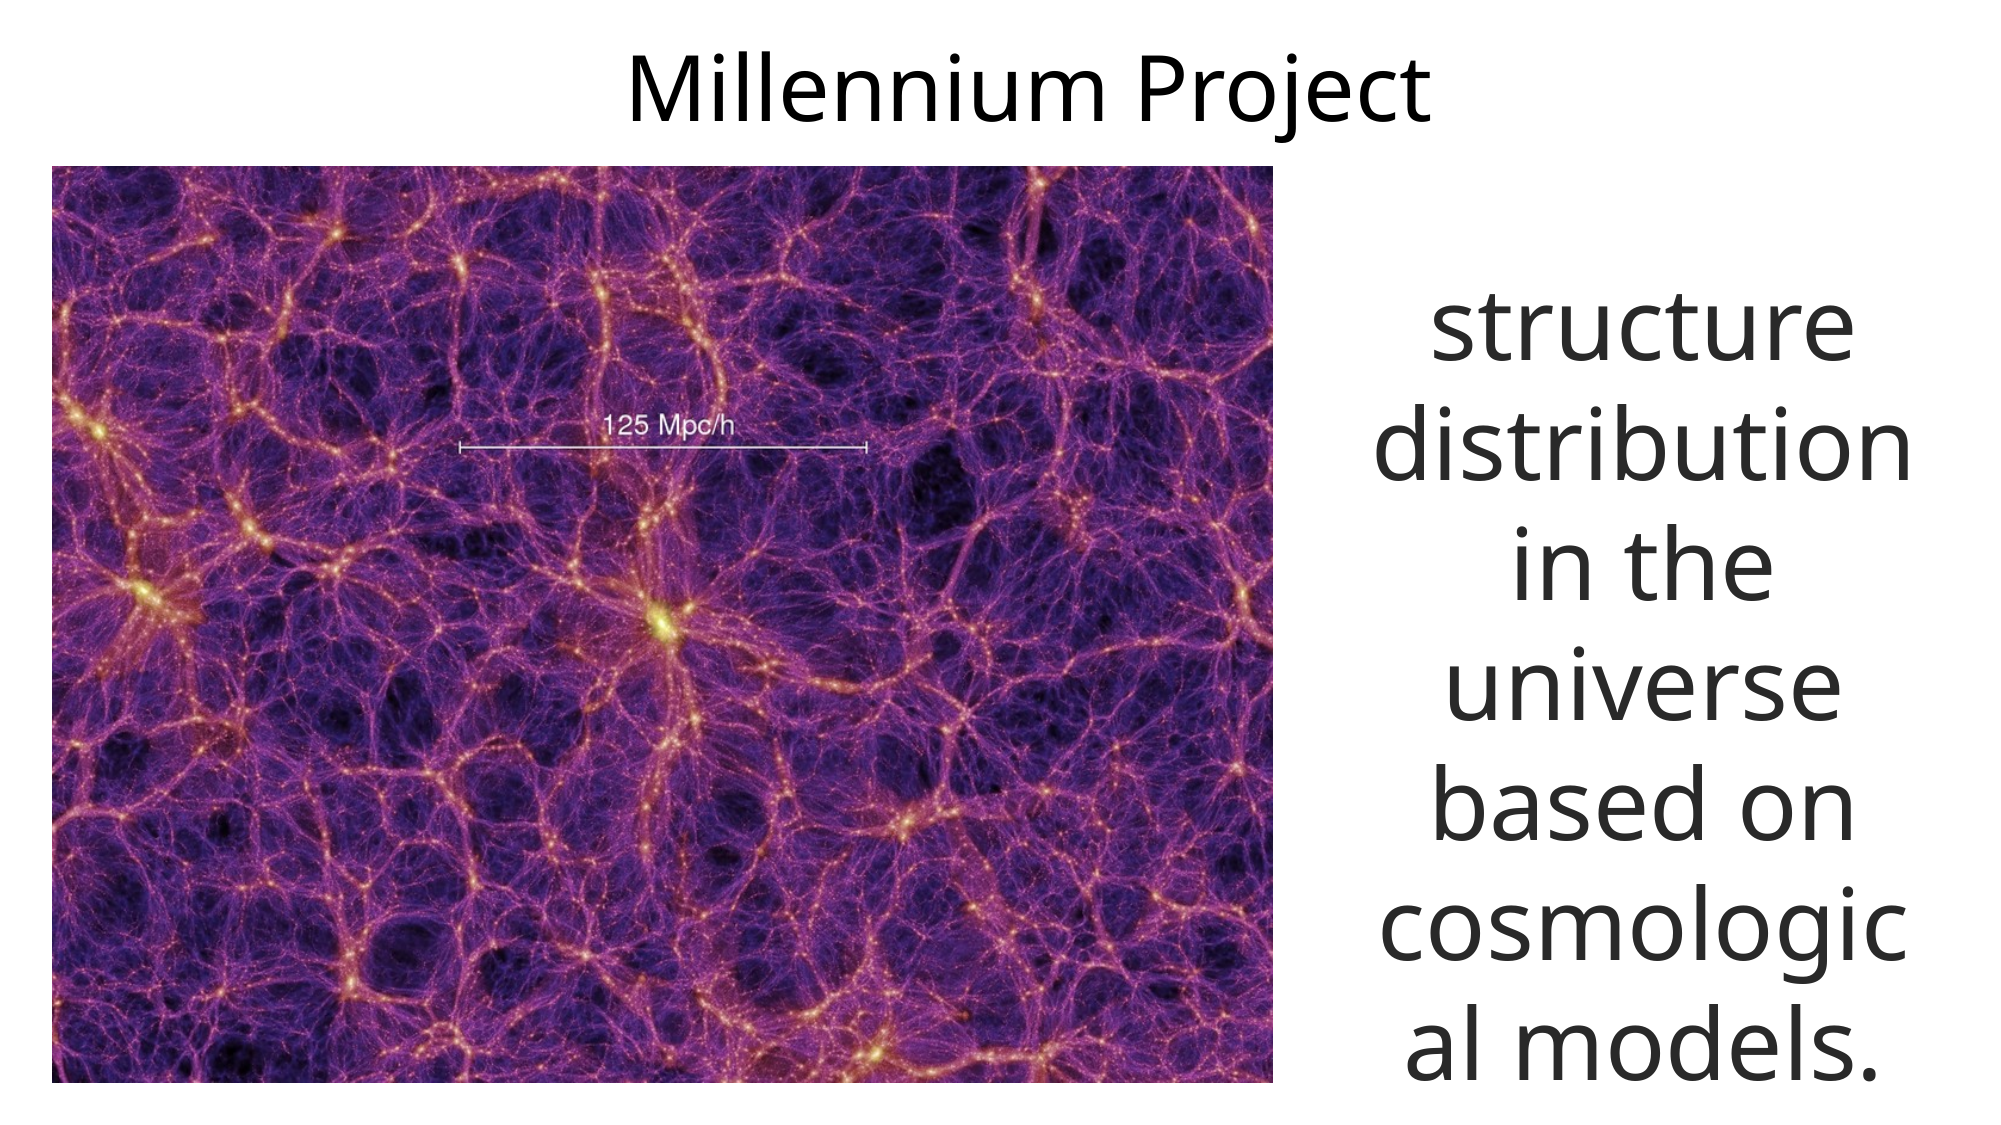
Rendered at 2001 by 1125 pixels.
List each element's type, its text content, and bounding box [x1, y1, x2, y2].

picture [51, 166, 1273, 1083]
title Millennium Project [166, 0, 1892, 201]
text_box structure distribution in the universe based on cosmological models. [1340, 253, 1948, 1108]
